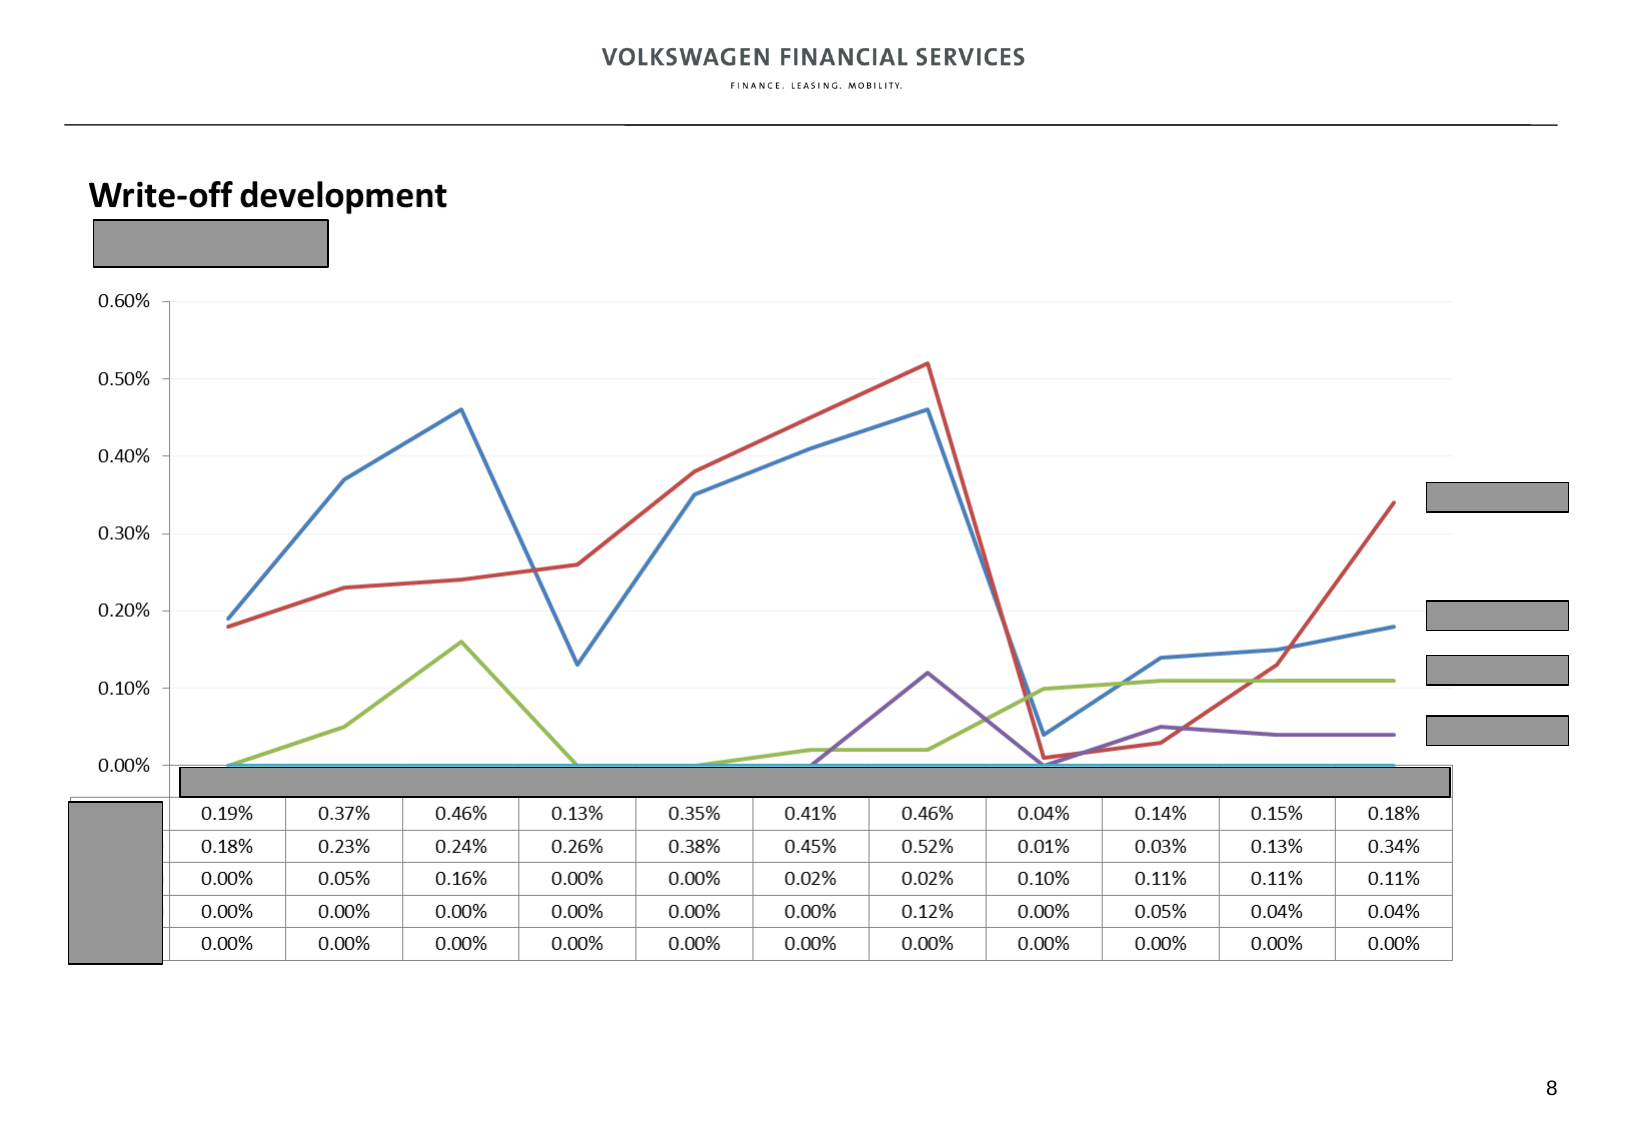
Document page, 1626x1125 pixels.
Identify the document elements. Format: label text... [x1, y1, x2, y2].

slide_number 8 [1437, 1074, 1558, 1100]
picture [600, 46, 1025, 90]
picture [44, 149, 1581, 977]
